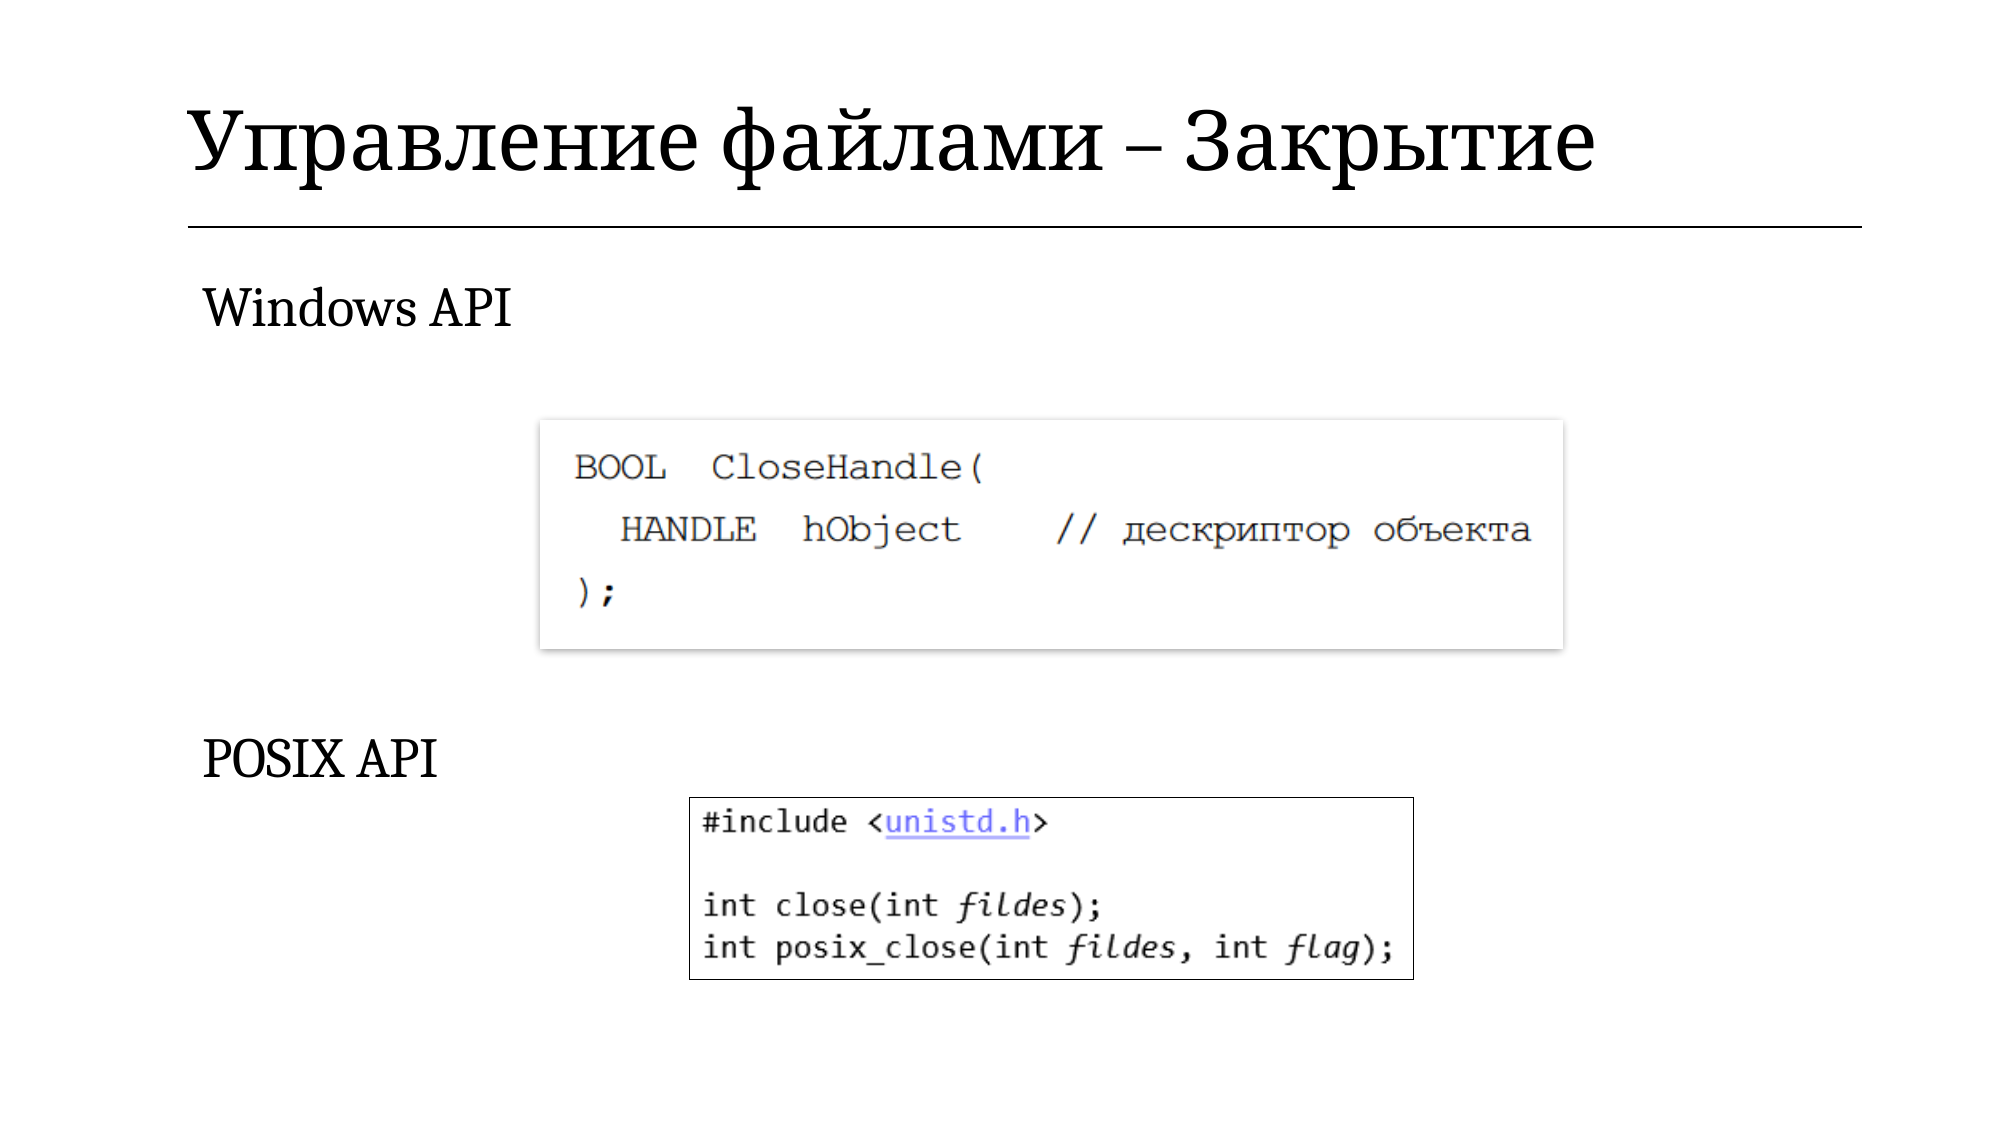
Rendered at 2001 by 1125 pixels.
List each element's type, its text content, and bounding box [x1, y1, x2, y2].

list Windows API [187, 271, 737, 346]
table_header Управление файлами – Закрытие [188, 60, 1862, 226]
text_box POSIX API [187, 723, 737, 797]
picture [554, 434, 1549, 634]
picture [689, 796, 1414, 980]
